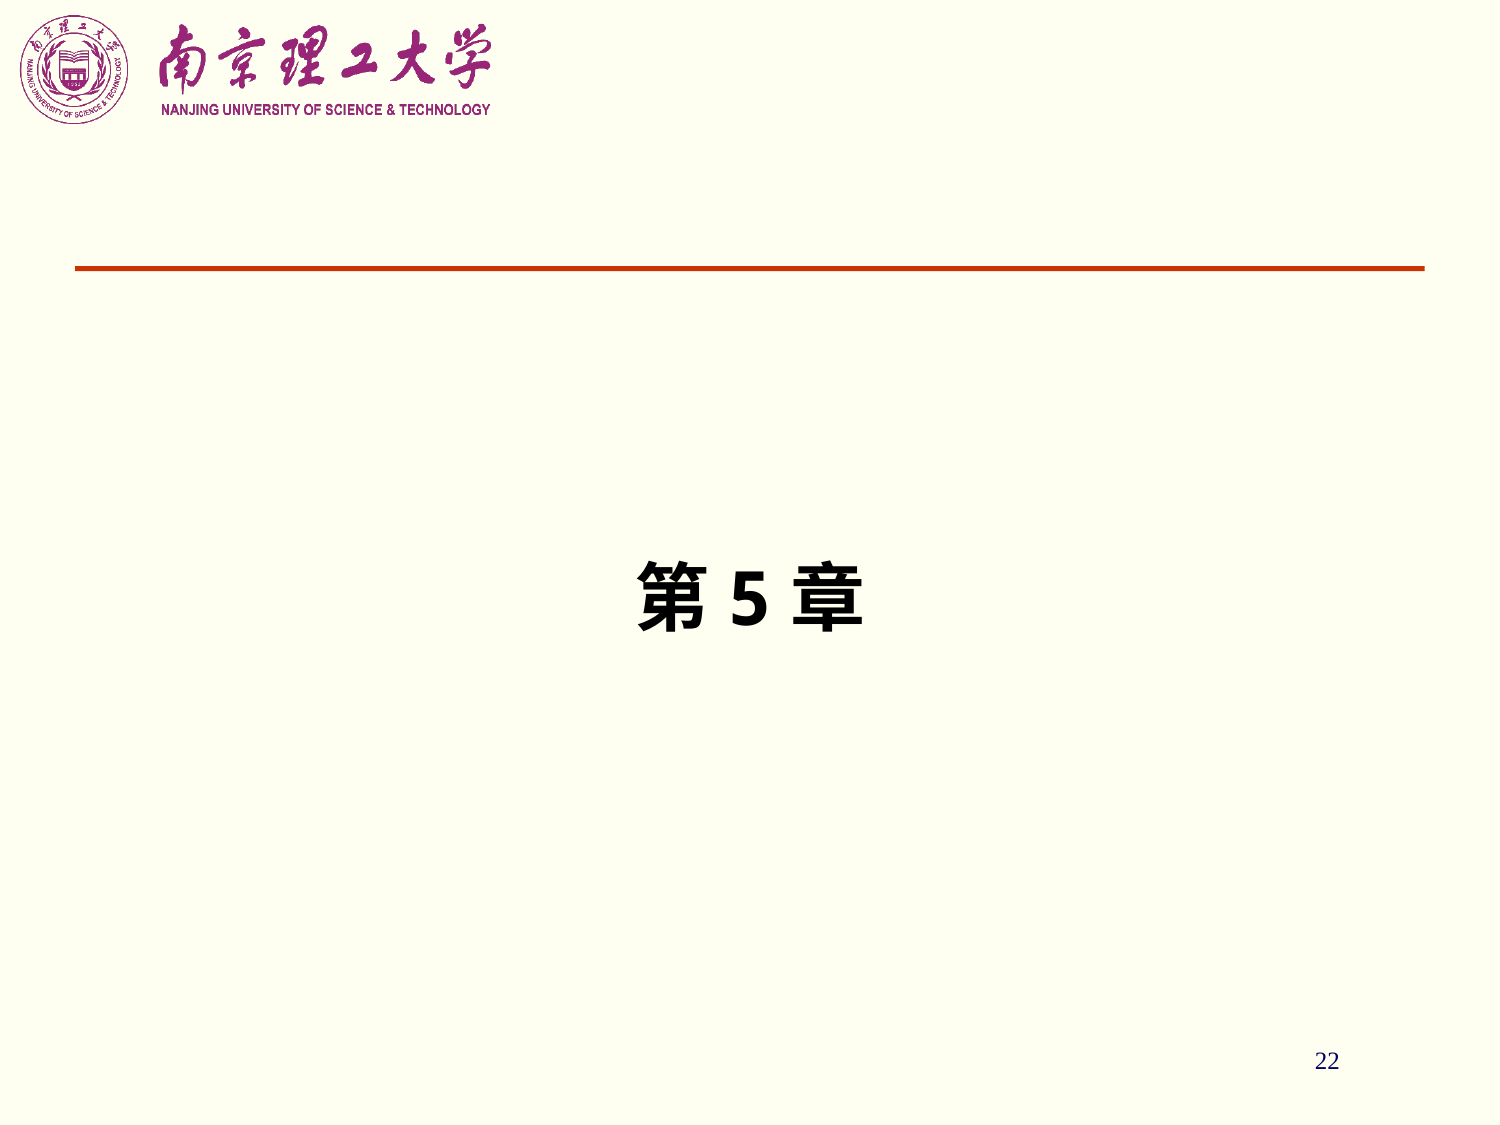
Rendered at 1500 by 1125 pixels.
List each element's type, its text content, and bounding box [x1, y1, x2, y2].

picture [17, 15, 491, 126]
title 第5章 [83, 527, 1417, 665]
